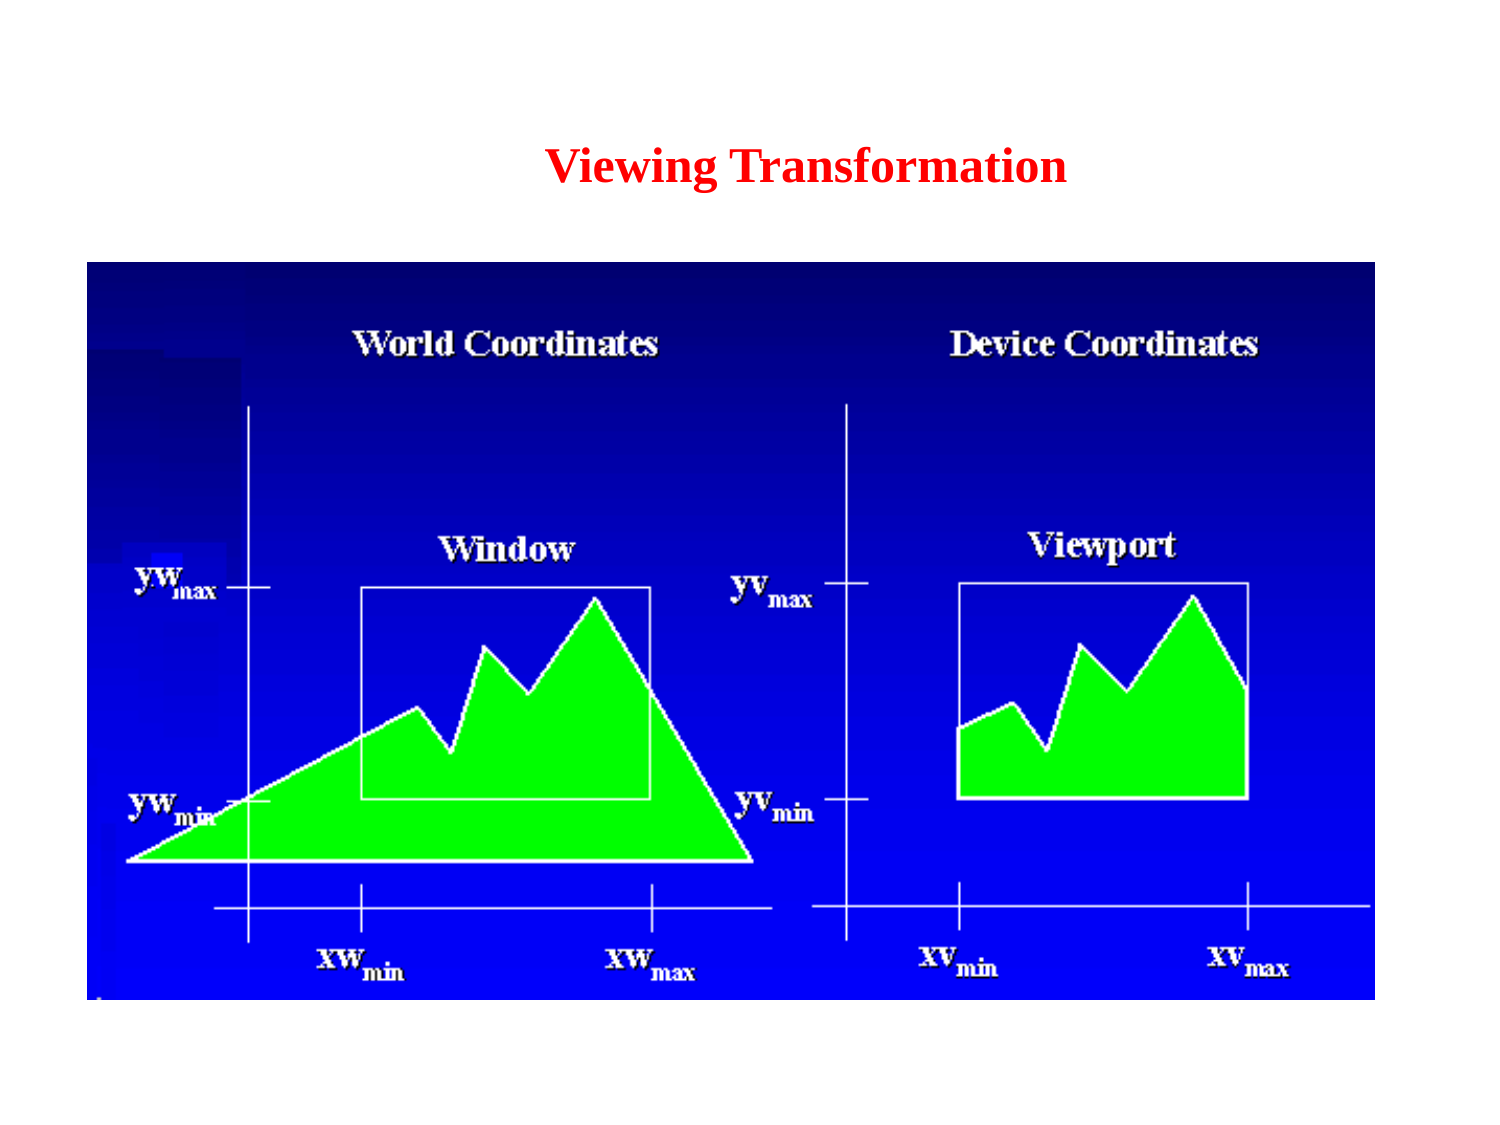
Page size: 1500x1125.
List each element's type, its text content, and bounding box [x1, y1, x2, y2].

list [87, 262, 1376, 1001]
title Viewing Transformation [162, 112, 1463, 213]
